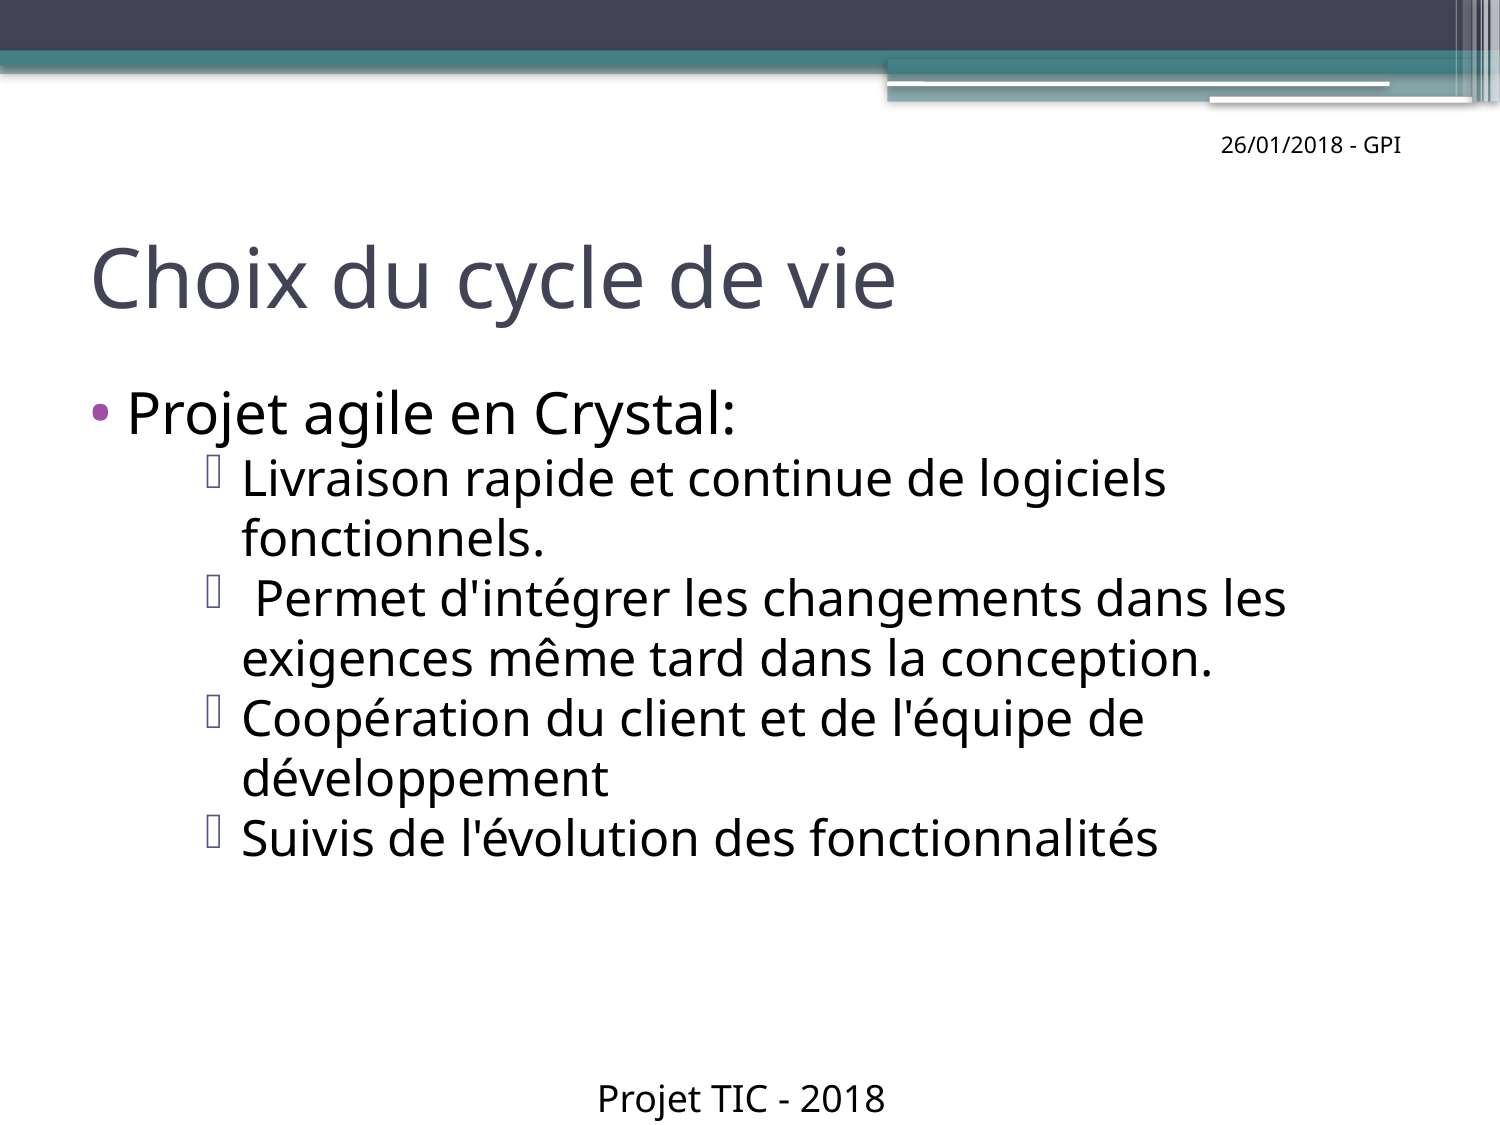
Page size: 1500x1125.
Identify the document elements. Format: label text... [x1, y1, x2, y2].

list Projet agile en Crystal: Livraison rapide et continue de logiciels fonctionnels. Permet d'intégrer les changements dans les exigences même tard dans la conception. Coopération du client et de l'équipe de développement Suivis de l'évolution des fonctionnalités [75, 368, 1425, 1079]
text_box 26/01/2018 - GPI [1086, 123, 1500, 166]
title Choix du cycle de vie [75, 187, 1425, 363]
text_box Projet TIC - 2018 [516, 1067, 967, 1125]
